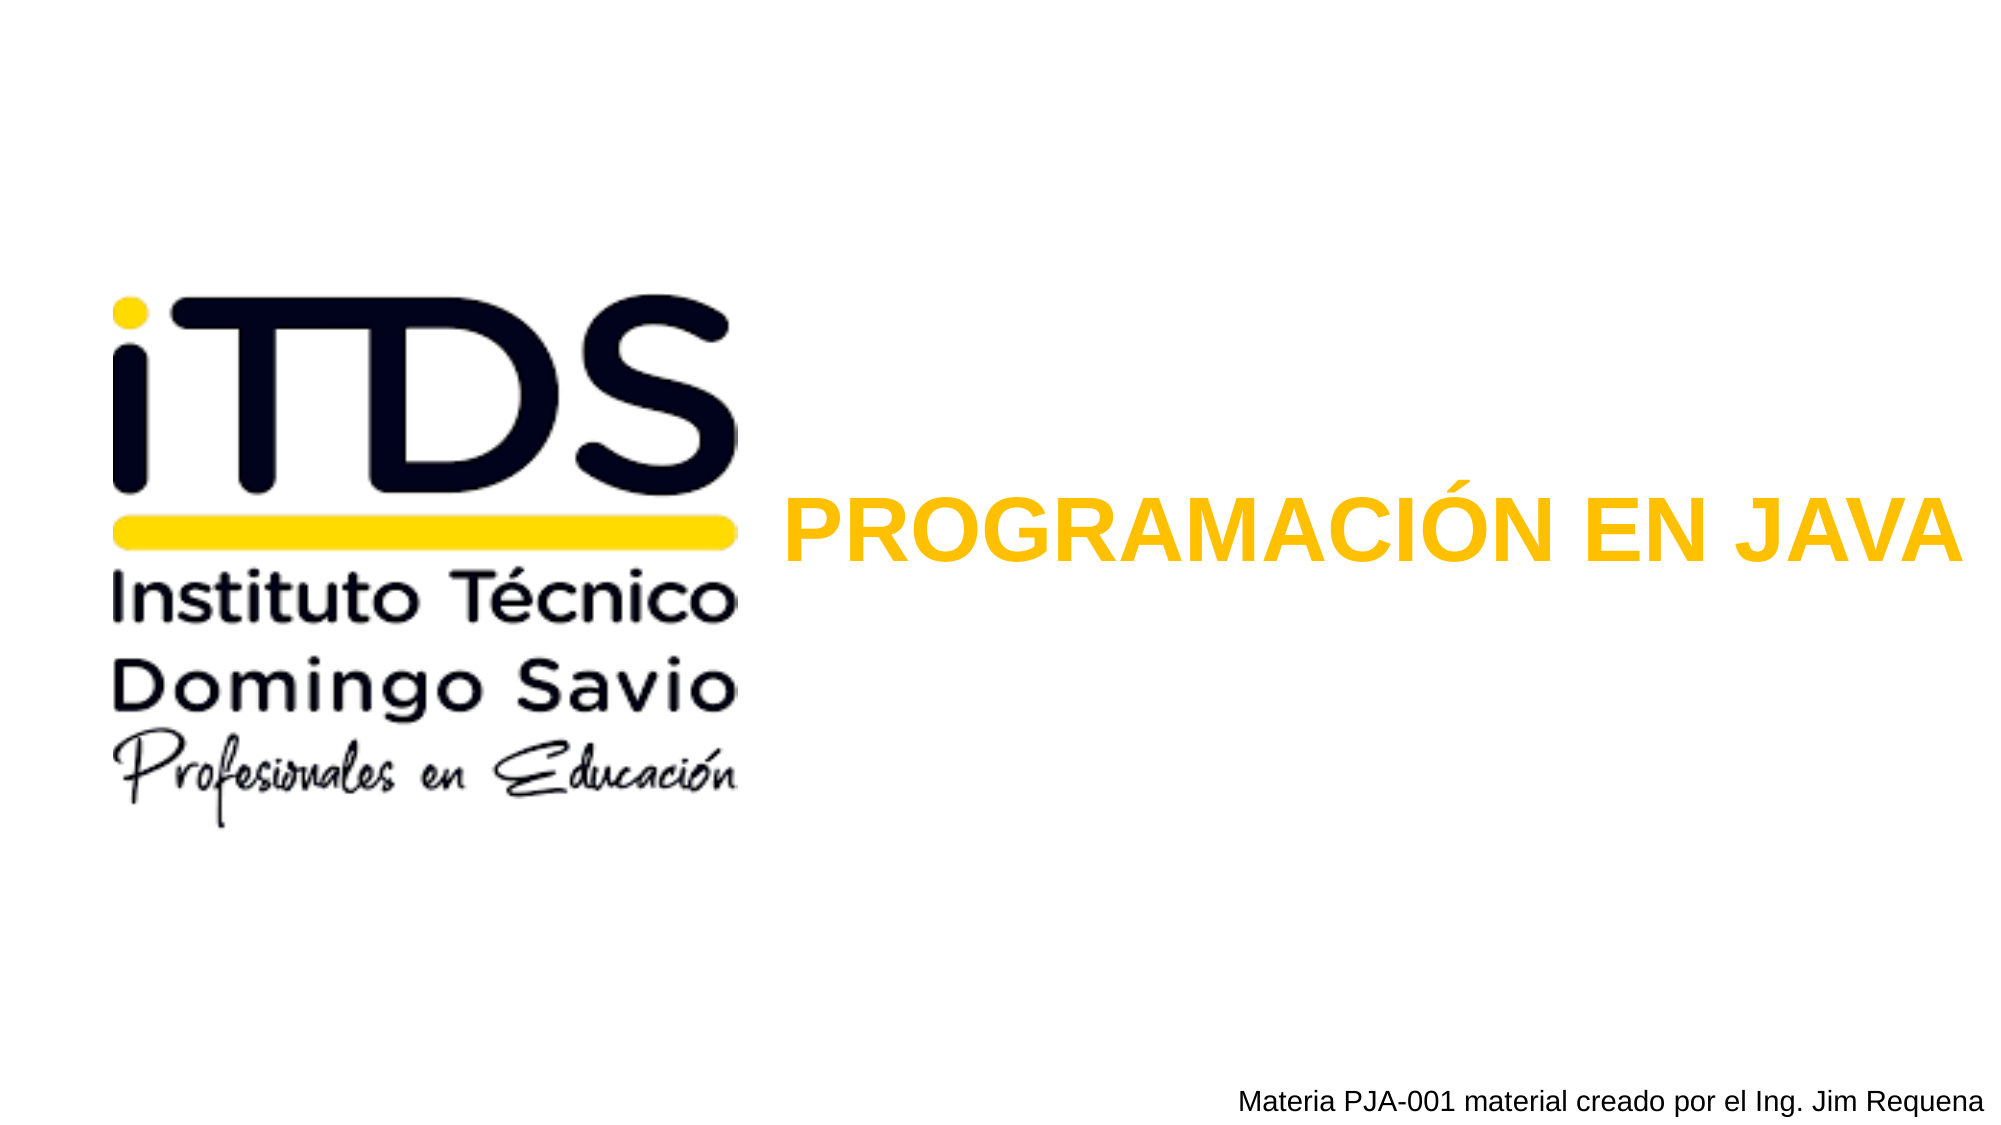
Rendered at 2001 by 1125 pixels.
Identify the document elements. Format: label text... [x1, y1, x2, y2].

text_box PROGRAMACIÓN EN JAVA [750, 462, 2000, 587]
text_box Materia PJA-001 material creado por el Ing. Jim Requena [1022, 1074, 2000, 1125]
picture [113, 292, 738, 831]
